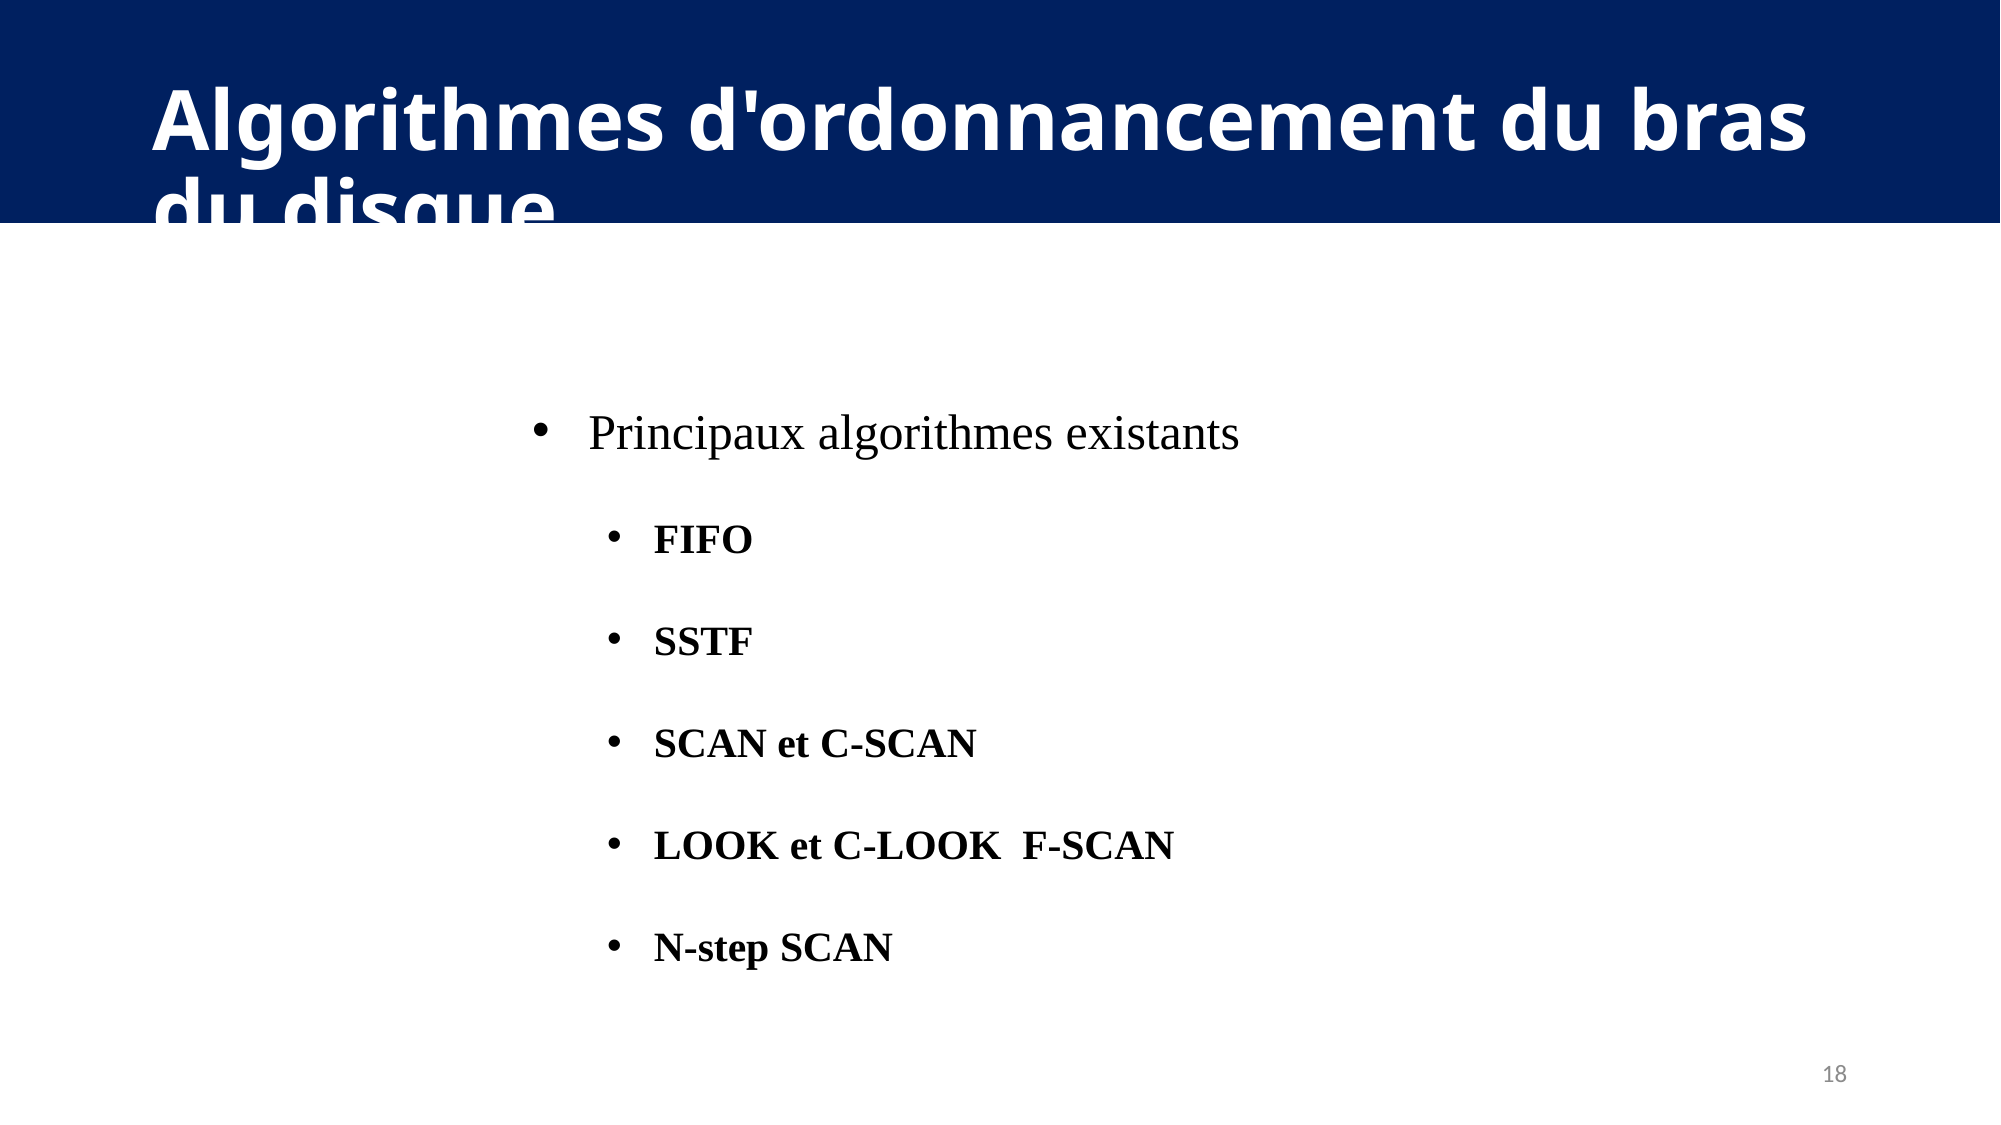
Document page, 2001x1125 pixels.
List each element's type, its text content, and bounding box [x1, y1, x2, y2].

slide_number 18 [1412, 1042, 1863, 1103]
title Algorithmes d'ordonnancement du bras du disque [137, 59, 1863, 278]
text_box [0, 0, 2000, 223]
text_box Principaux algorithmes existants FIFO SSTF SCAN et C-SCAN LOOK et C-LOOK F-SCAN N-step SCAN [530, 337, 1470, 970]
